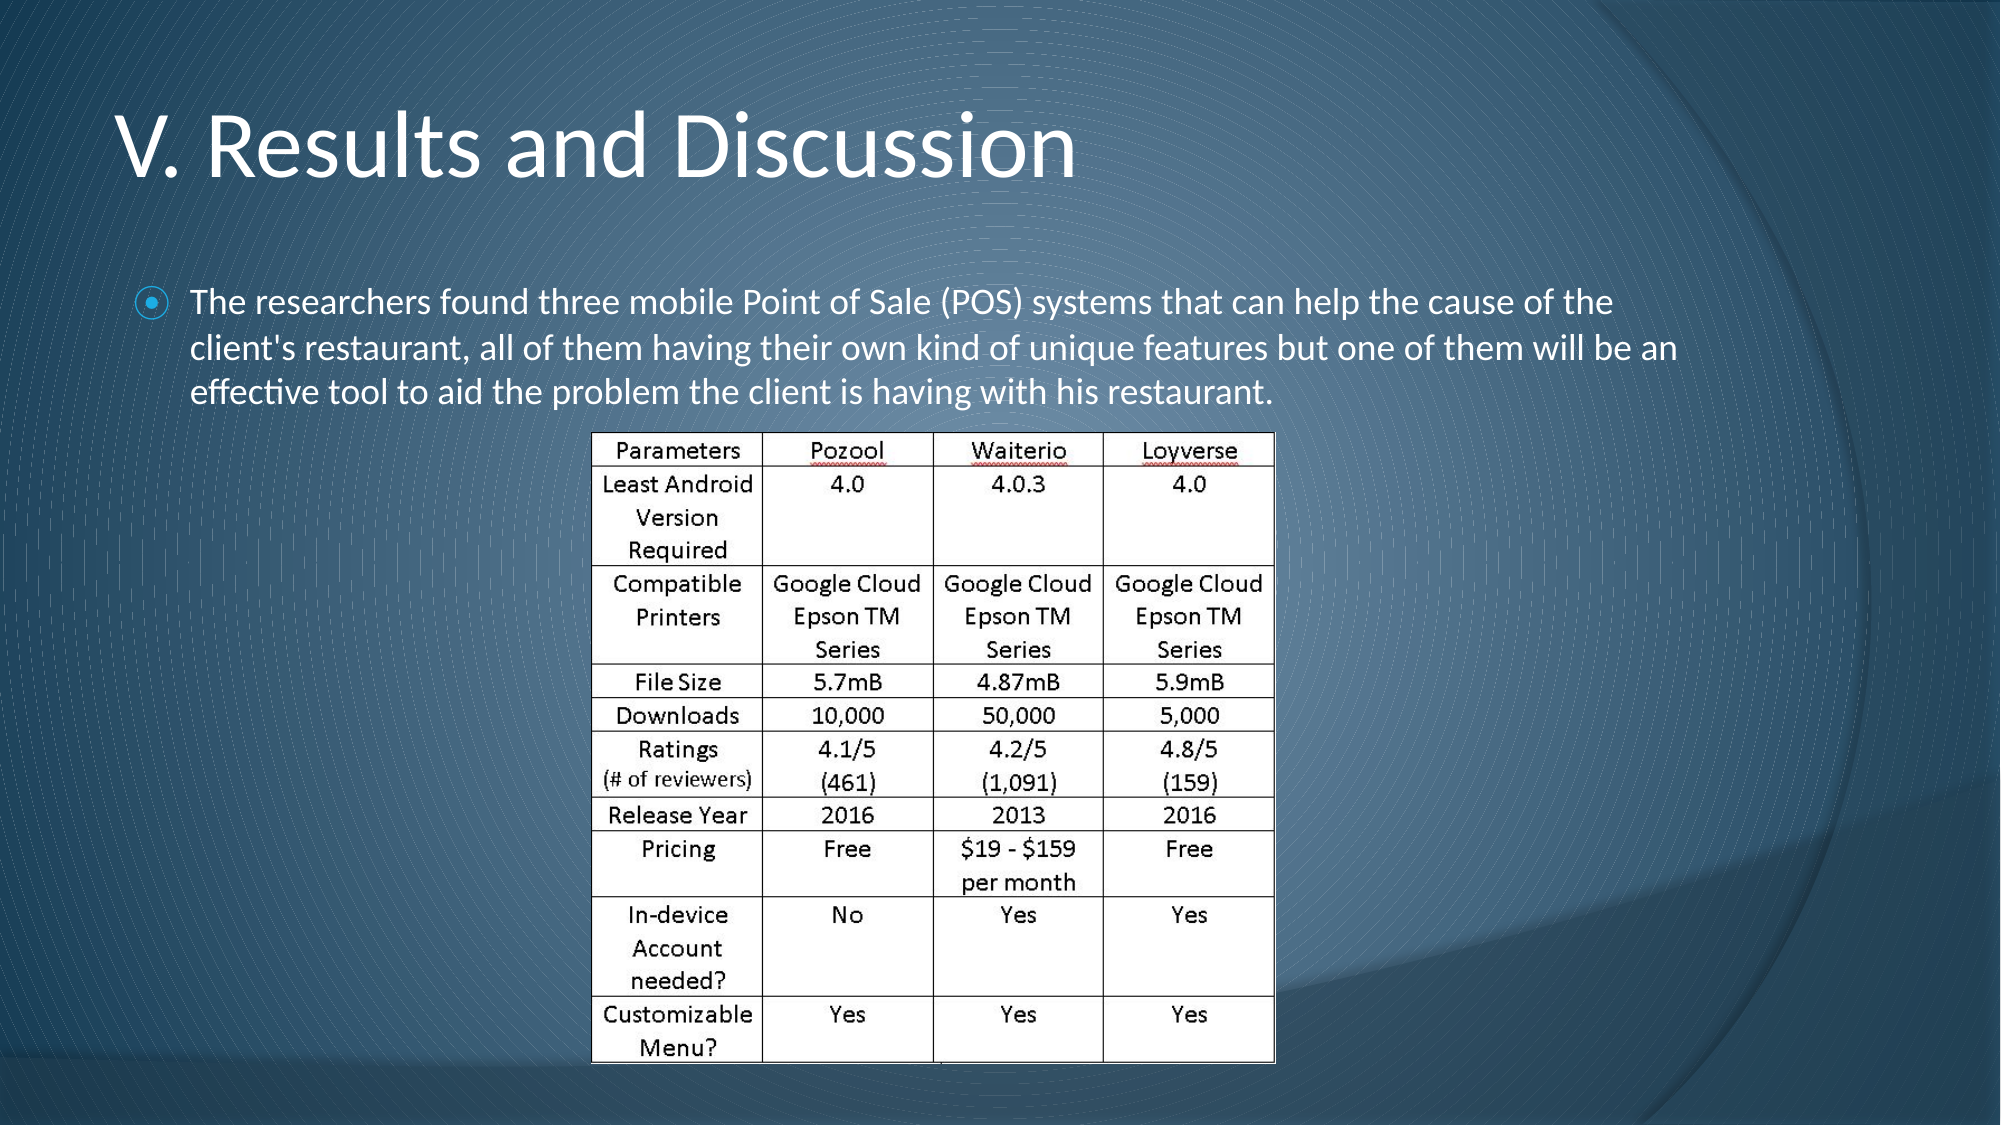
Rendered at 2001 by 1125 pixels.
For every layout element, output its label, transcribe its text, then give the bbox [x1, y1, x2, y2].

picture [591, 432, 1277, 1064]
title V. Results and Discussion [99, 45, 1734, 233]
list The researchers found three mobile Point of Sale (POS) systems that can help the cause of the client's restaurant, all of them having their own kind of unique features but one of them will be an effective tool to aid the problem the client is having with his restaurant. [99, 262, 1734, 1005]
